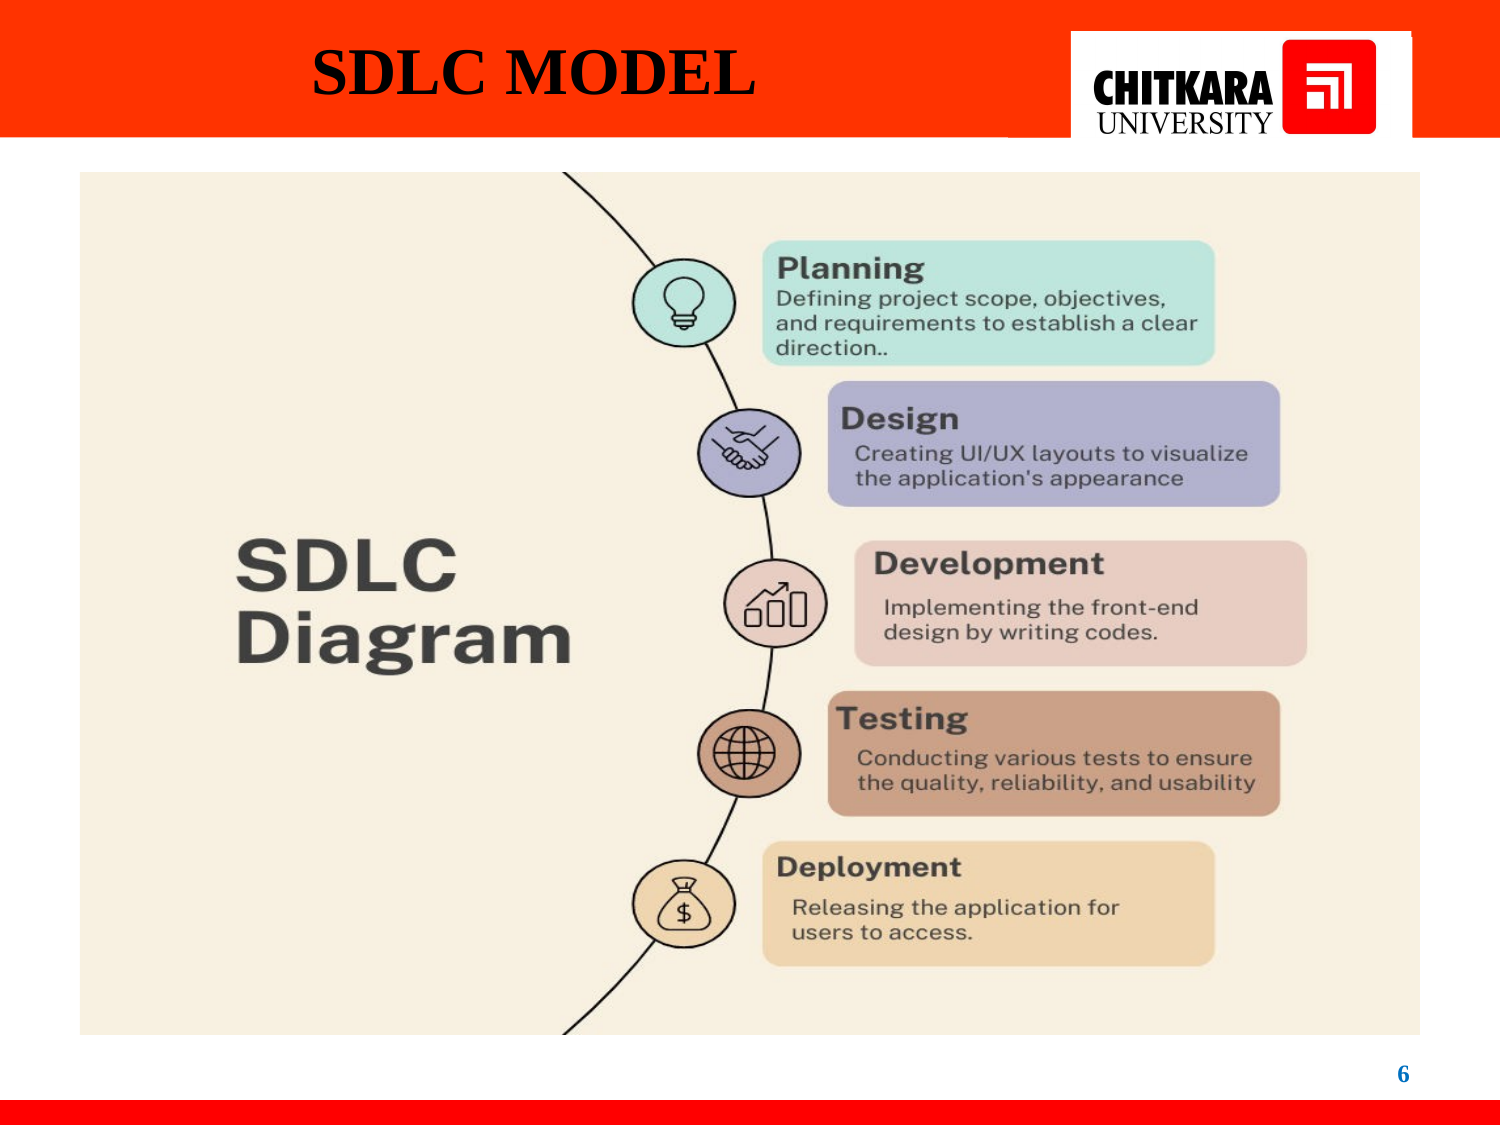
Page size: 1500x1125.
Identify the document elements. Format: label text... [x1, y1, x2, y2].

slide_number 6 [1074, 1042, 1425, 1103]
picture [1074, 37, 1391, 138]
title SDLC MODEL [0, 0, 1069, 136]
text_box [79, 172, 1420, 1035]
